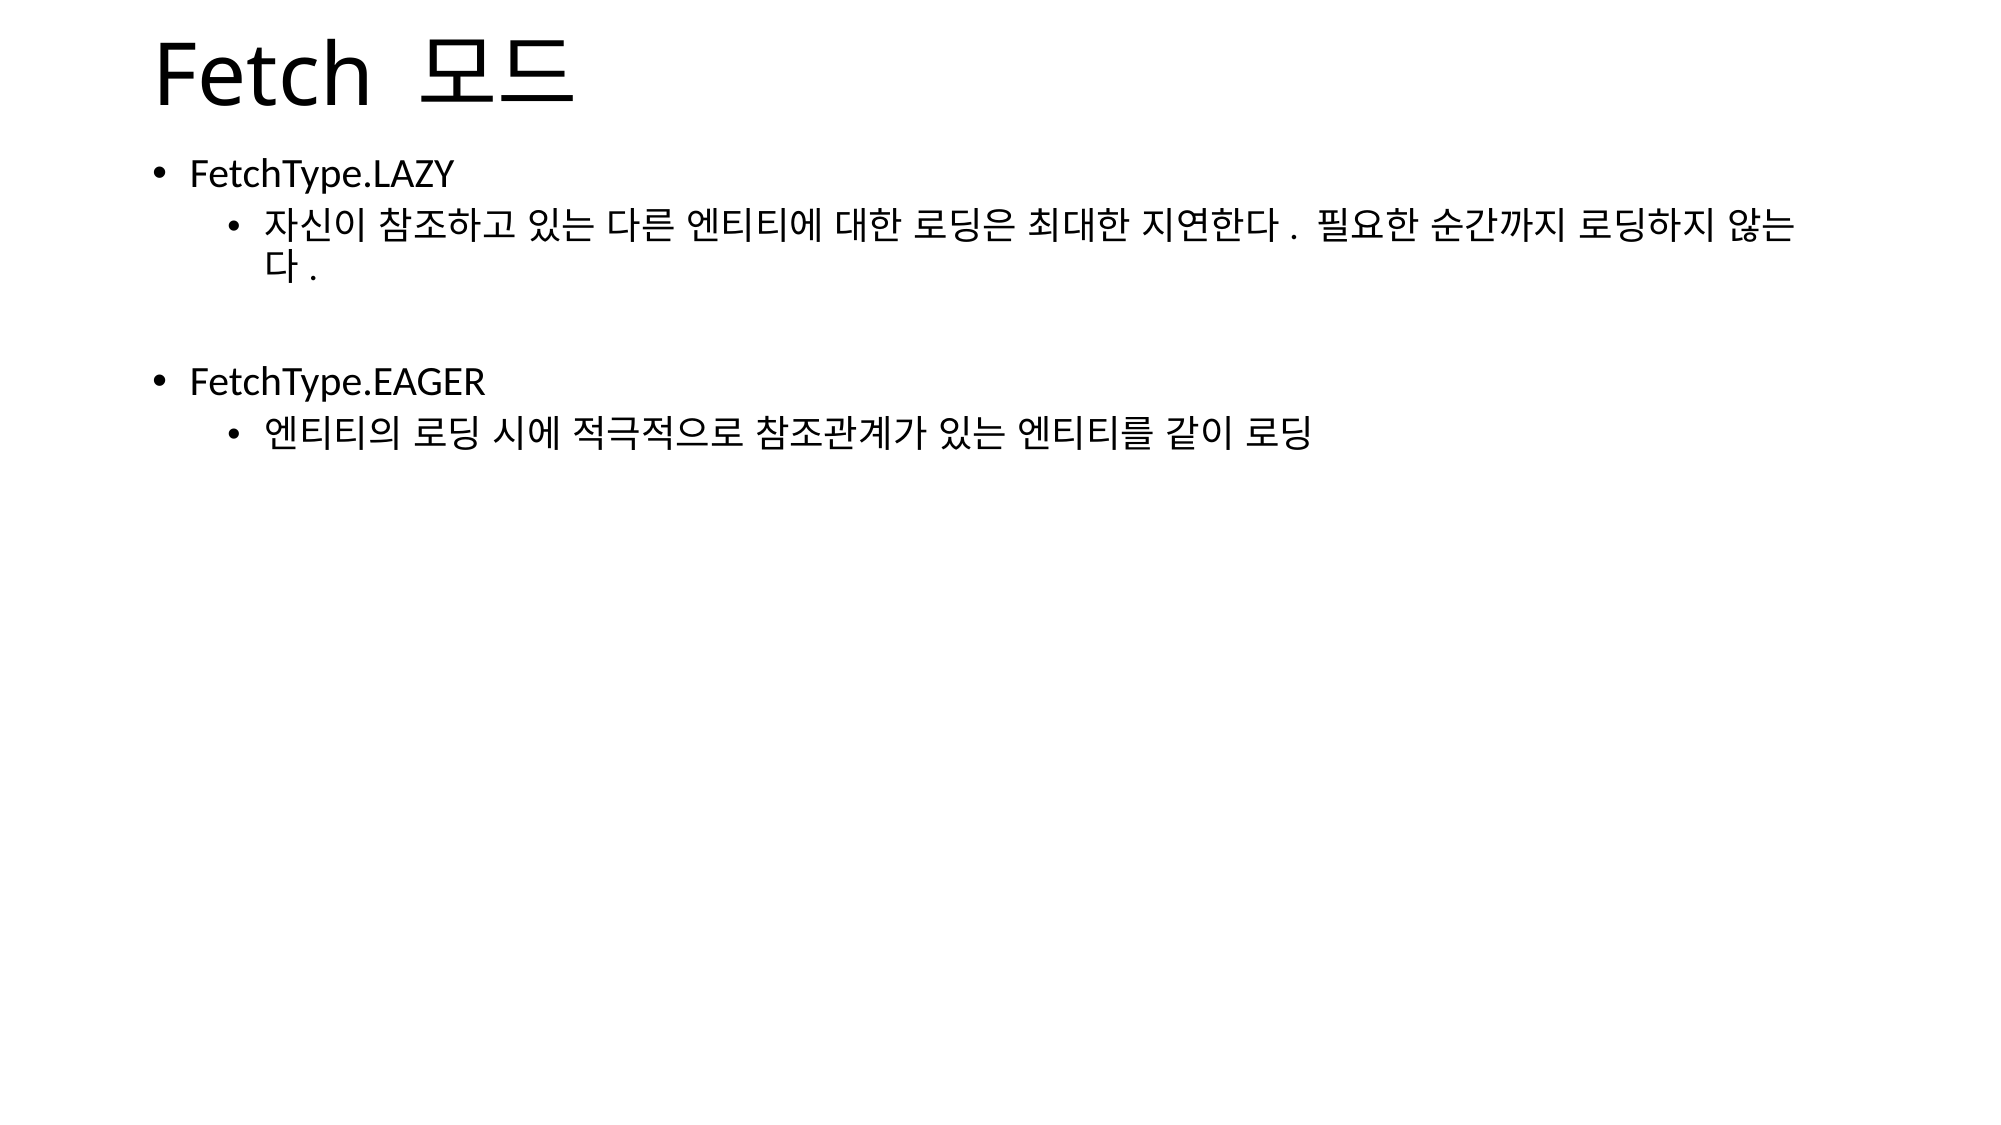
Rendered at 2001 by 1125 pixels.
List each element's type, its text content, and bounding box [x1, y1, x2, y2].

list FetchType.LAZY 자신이 참조하고 있는 다른 엔티티에 대한 로딩은 최대한 지연한다. 필요한 순간까지 로딩하지 않는다. FetchType.EAGER 엔티티의 로딩 시에 적극적으로 참조관계가 있는 엔티티를 같이 로딩 [137, 144, 1863, 1014]
title Fetch 모드 [137, 22, 1863, 132]
